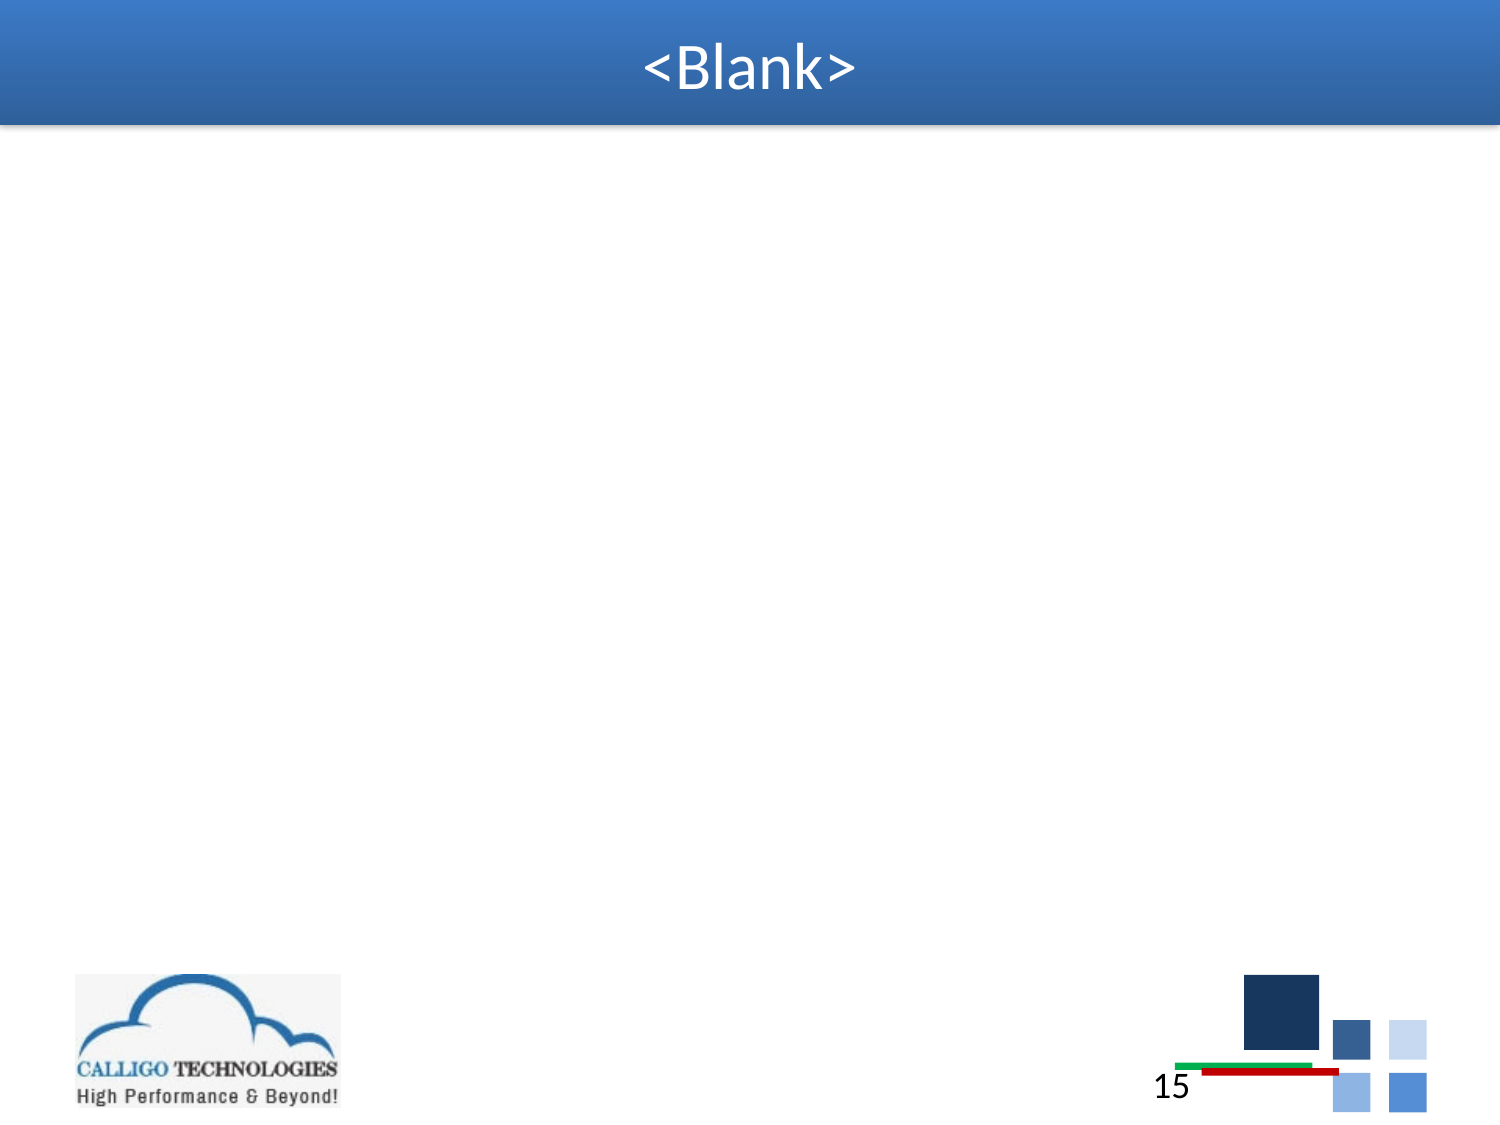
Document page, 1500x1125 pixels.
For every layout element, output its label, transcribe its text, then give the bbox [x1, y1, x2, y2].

slide_number 15 [1137, 1054, 1488, 1114]
picture [75, 974, 341, 1108]
title <Blank> [0, 0, 1500, 125]
